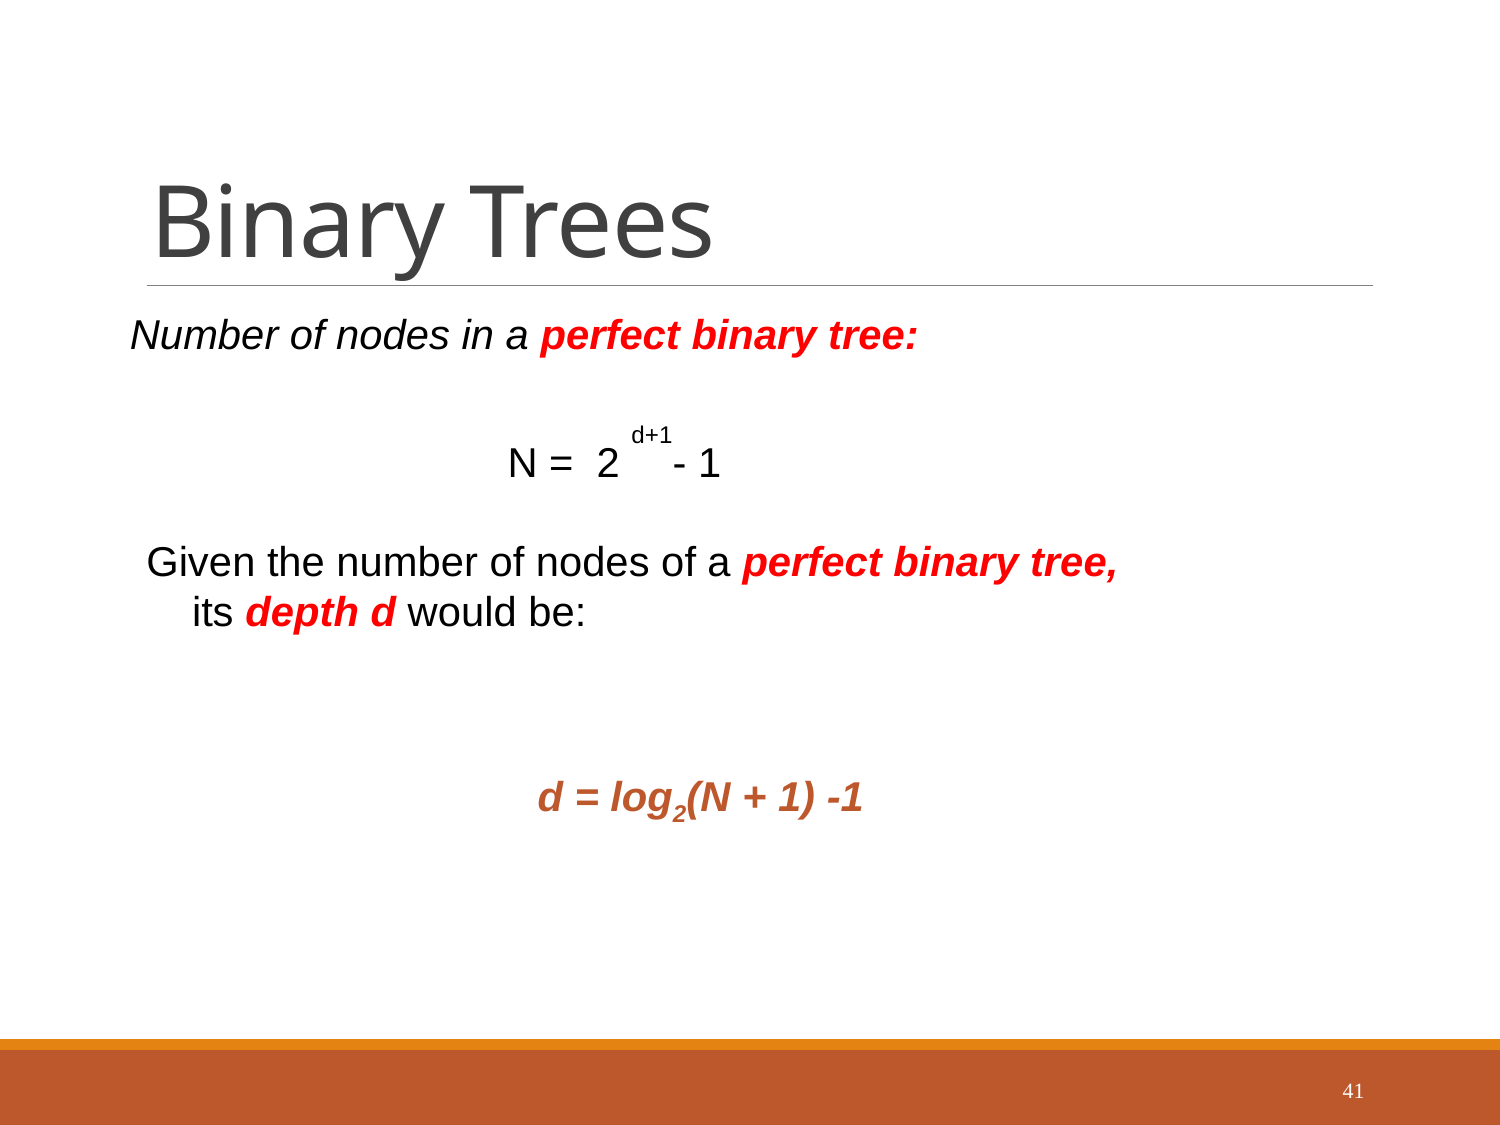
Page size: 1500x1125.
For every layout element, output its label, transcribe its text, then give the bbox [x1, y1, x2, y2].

text_box Number of nodes in a perfect binary tree: [115, 299, 934, 365]
text_box d = log2(N + 1) -1 [522, 762, 880, 835]
text_box Given the number of nodes of a perfect binary tree, its depth d would be: [131, 527, 1134, 643]
text_box N = 2 d+1- 1 [492, 412, 737, 493]
slide_number 41 [1218, 1059, 1380, 1120]
title Binary Trees [135, 47, 1373, 285]
